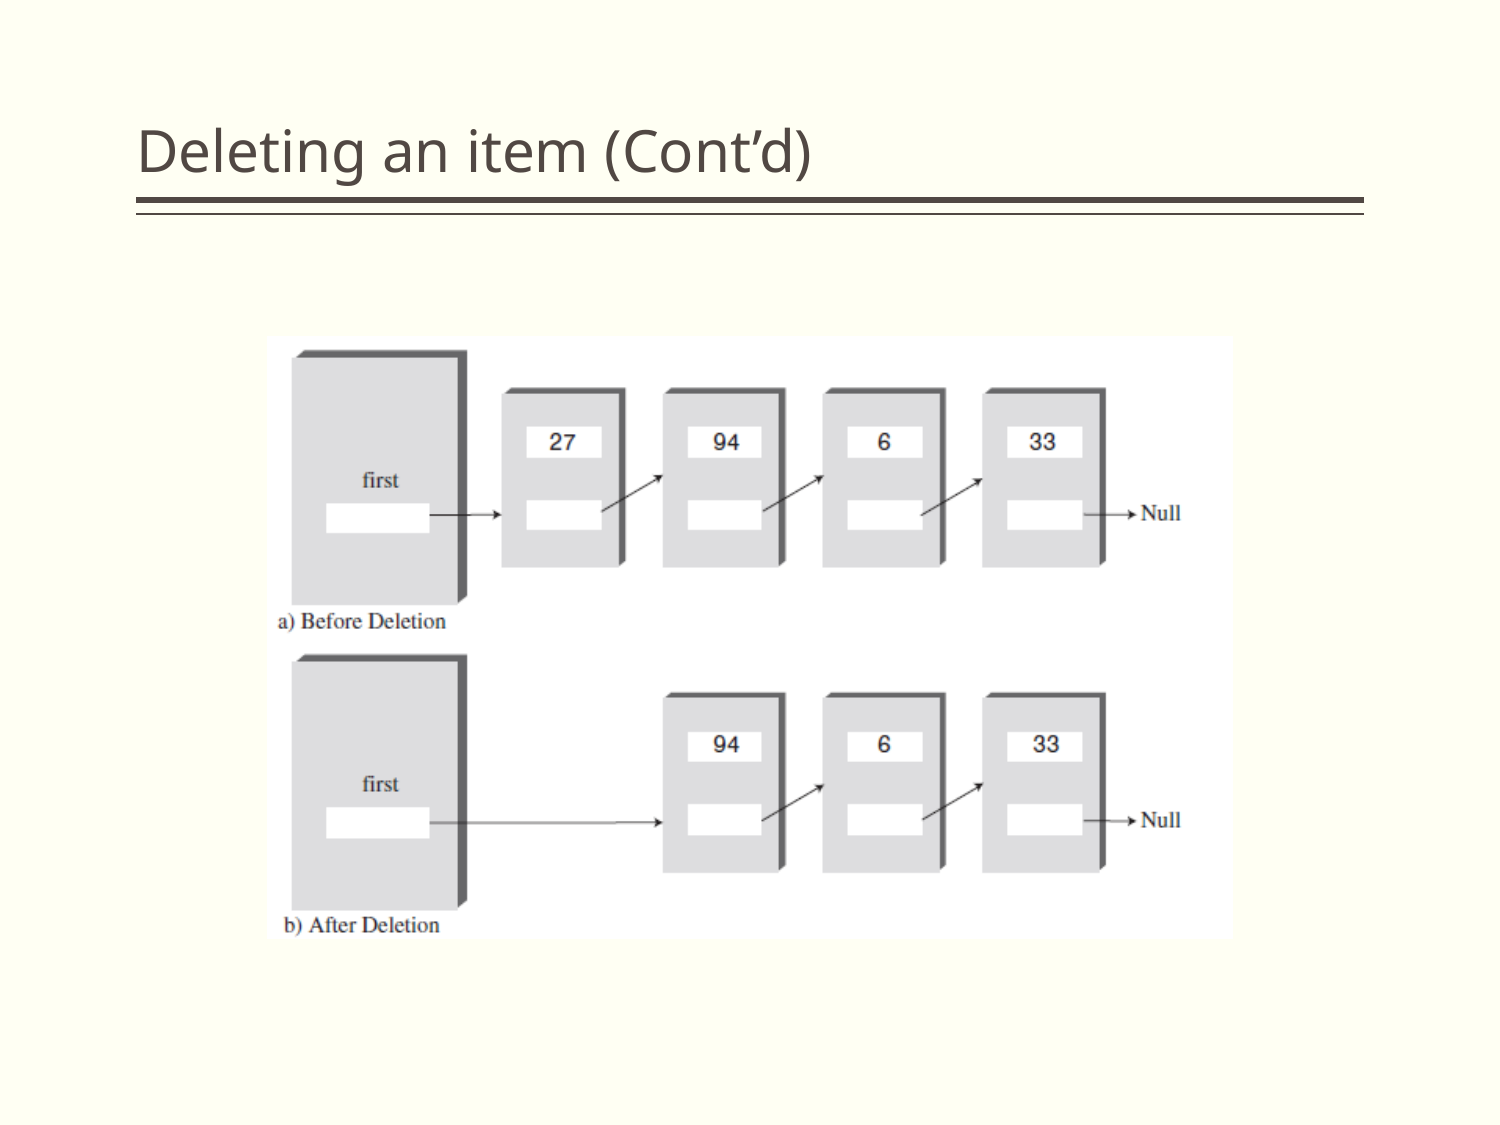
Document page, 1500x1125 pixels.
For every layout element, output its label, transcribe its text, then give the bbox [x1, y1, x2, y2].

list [267, 336, 1233, 939]
title Deleting an item (Cont’d) [135, 12, 1364, 193]
